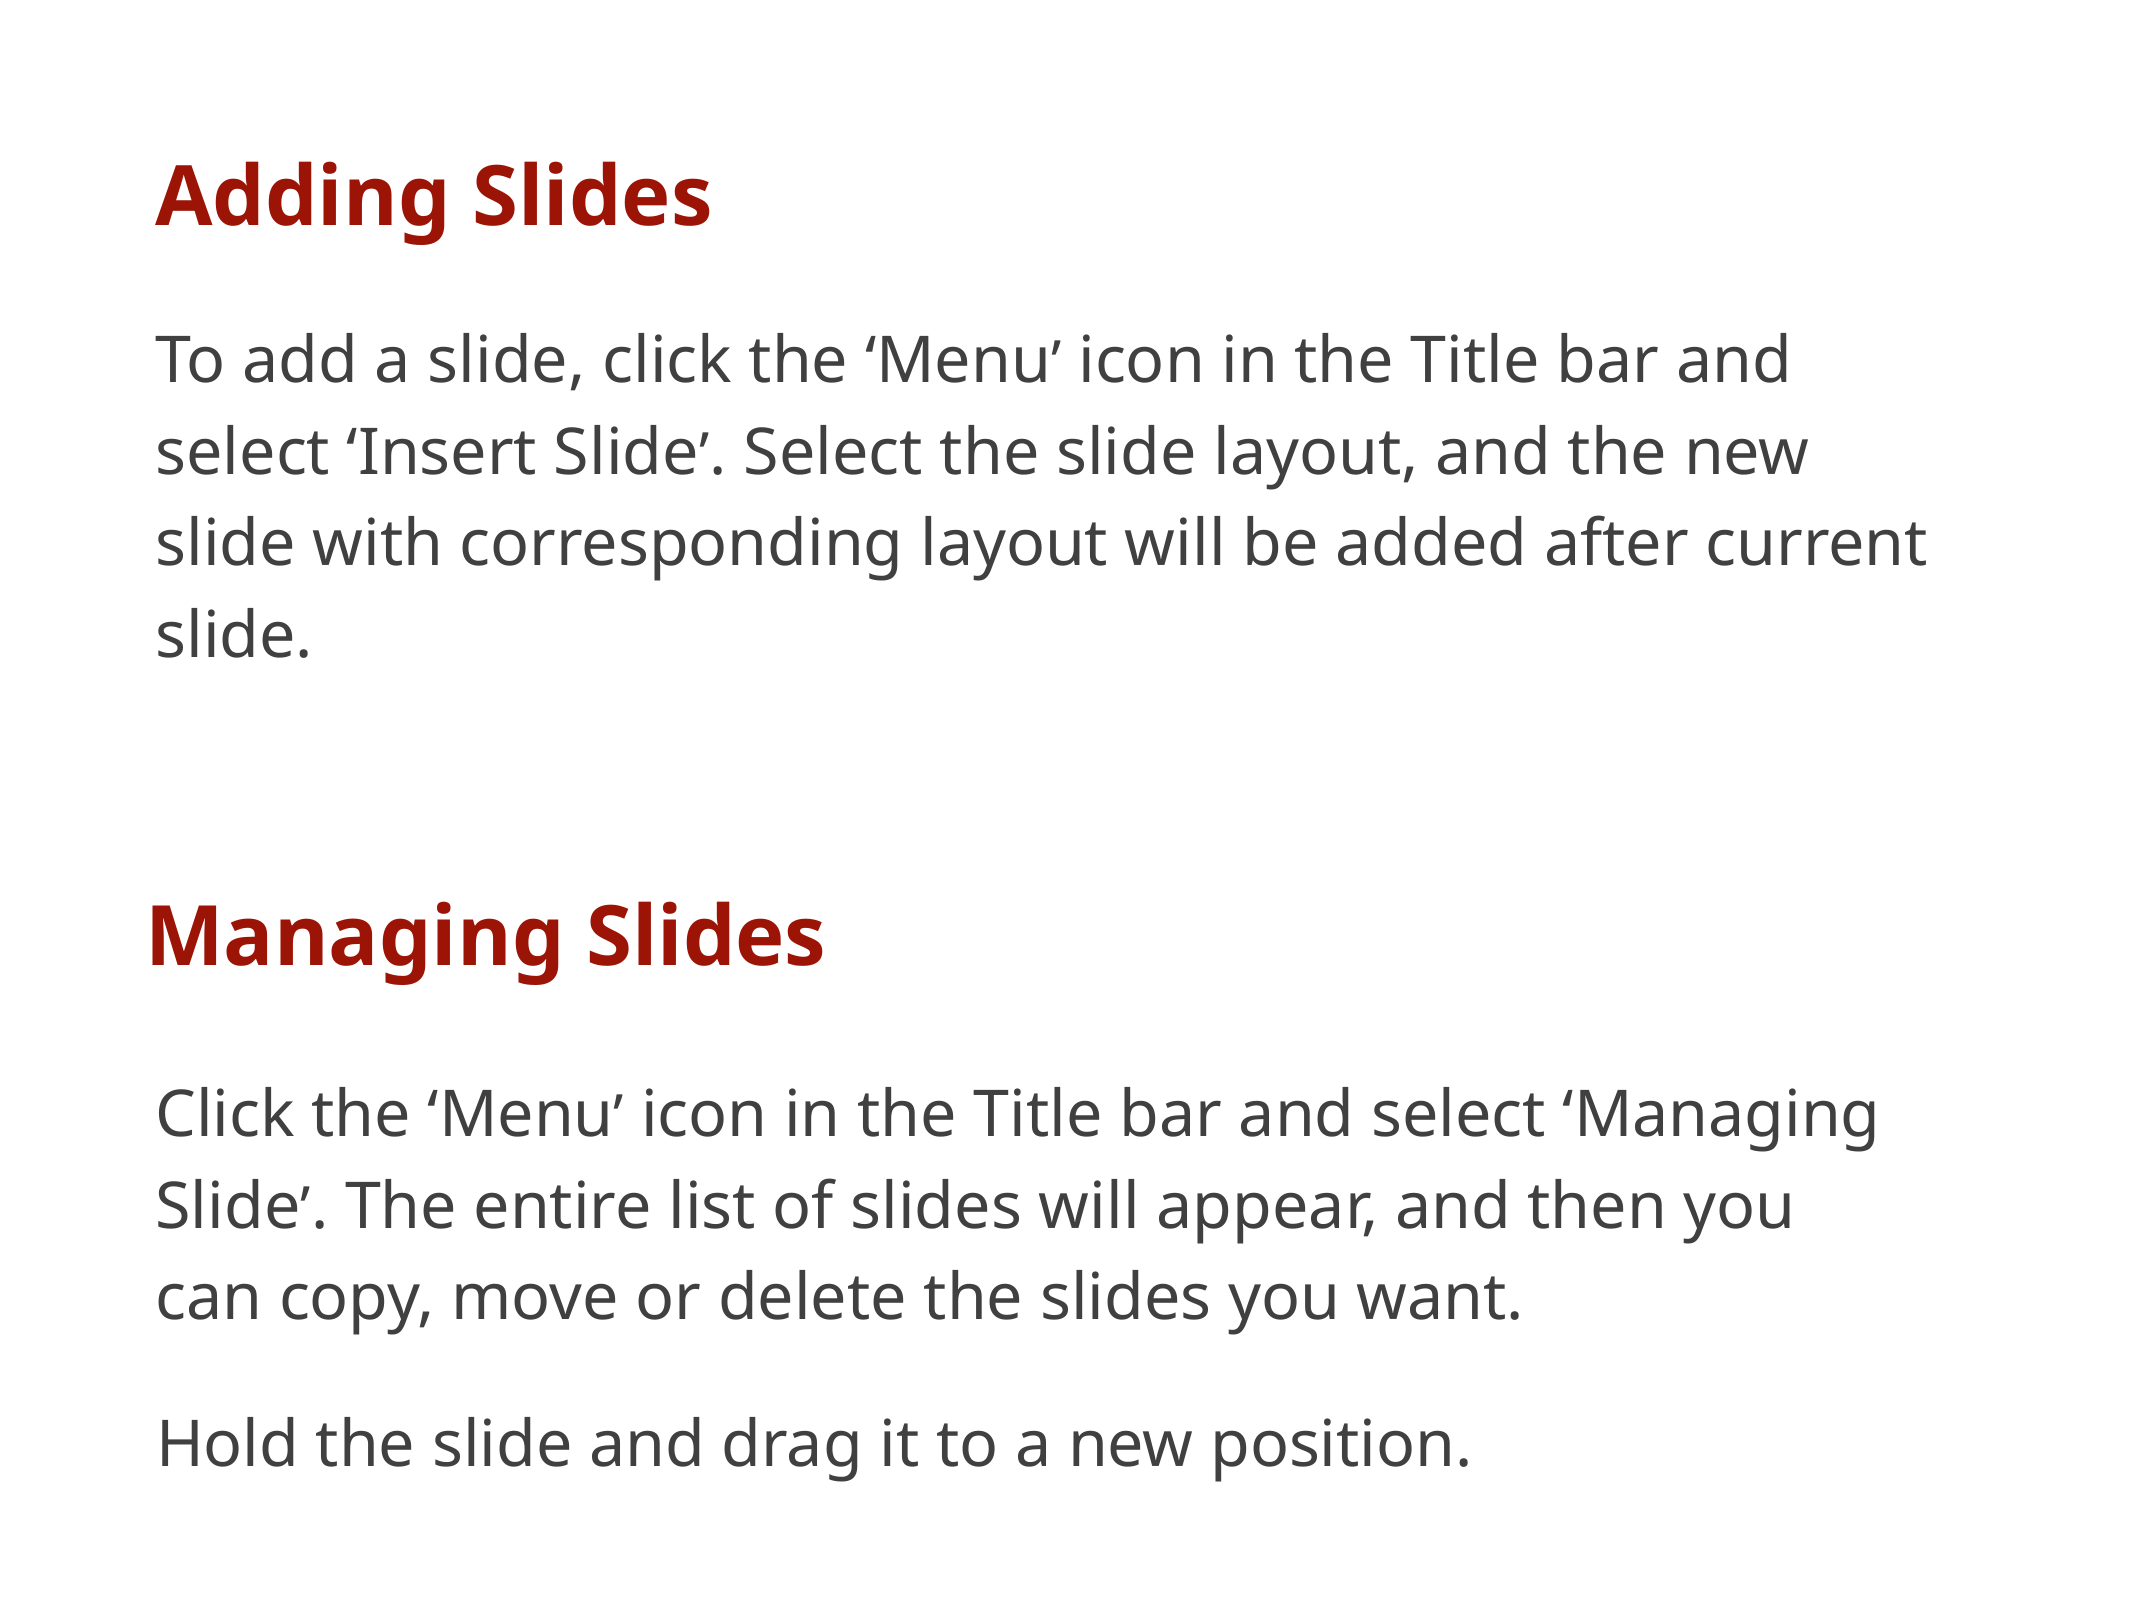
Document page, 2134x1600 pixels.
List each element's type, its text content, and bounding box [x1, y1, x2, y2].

text_box Click the ‘Menu’ icon in the Title bar and select ‘Managing Slide’. The entire list of slides will appear, and then you can copy, move or delete the slides you want. [155, 1057, 1965, 1333]
text_box Hold the slide and drag it to a new position. [156, 1296, 1965, 1480]
text_box Adding Slides [155, 142, 1965, 320]
text_box Managing Slides [145, 882, 1965, 1060]
text_box To add a slide, click the ‘Menu’ icon in the Title bar and select ‘Insert Slide’. Select the slide layout, and the new slide with corresponding layout will be added after current slide. [155, 303, 1934, 671]
